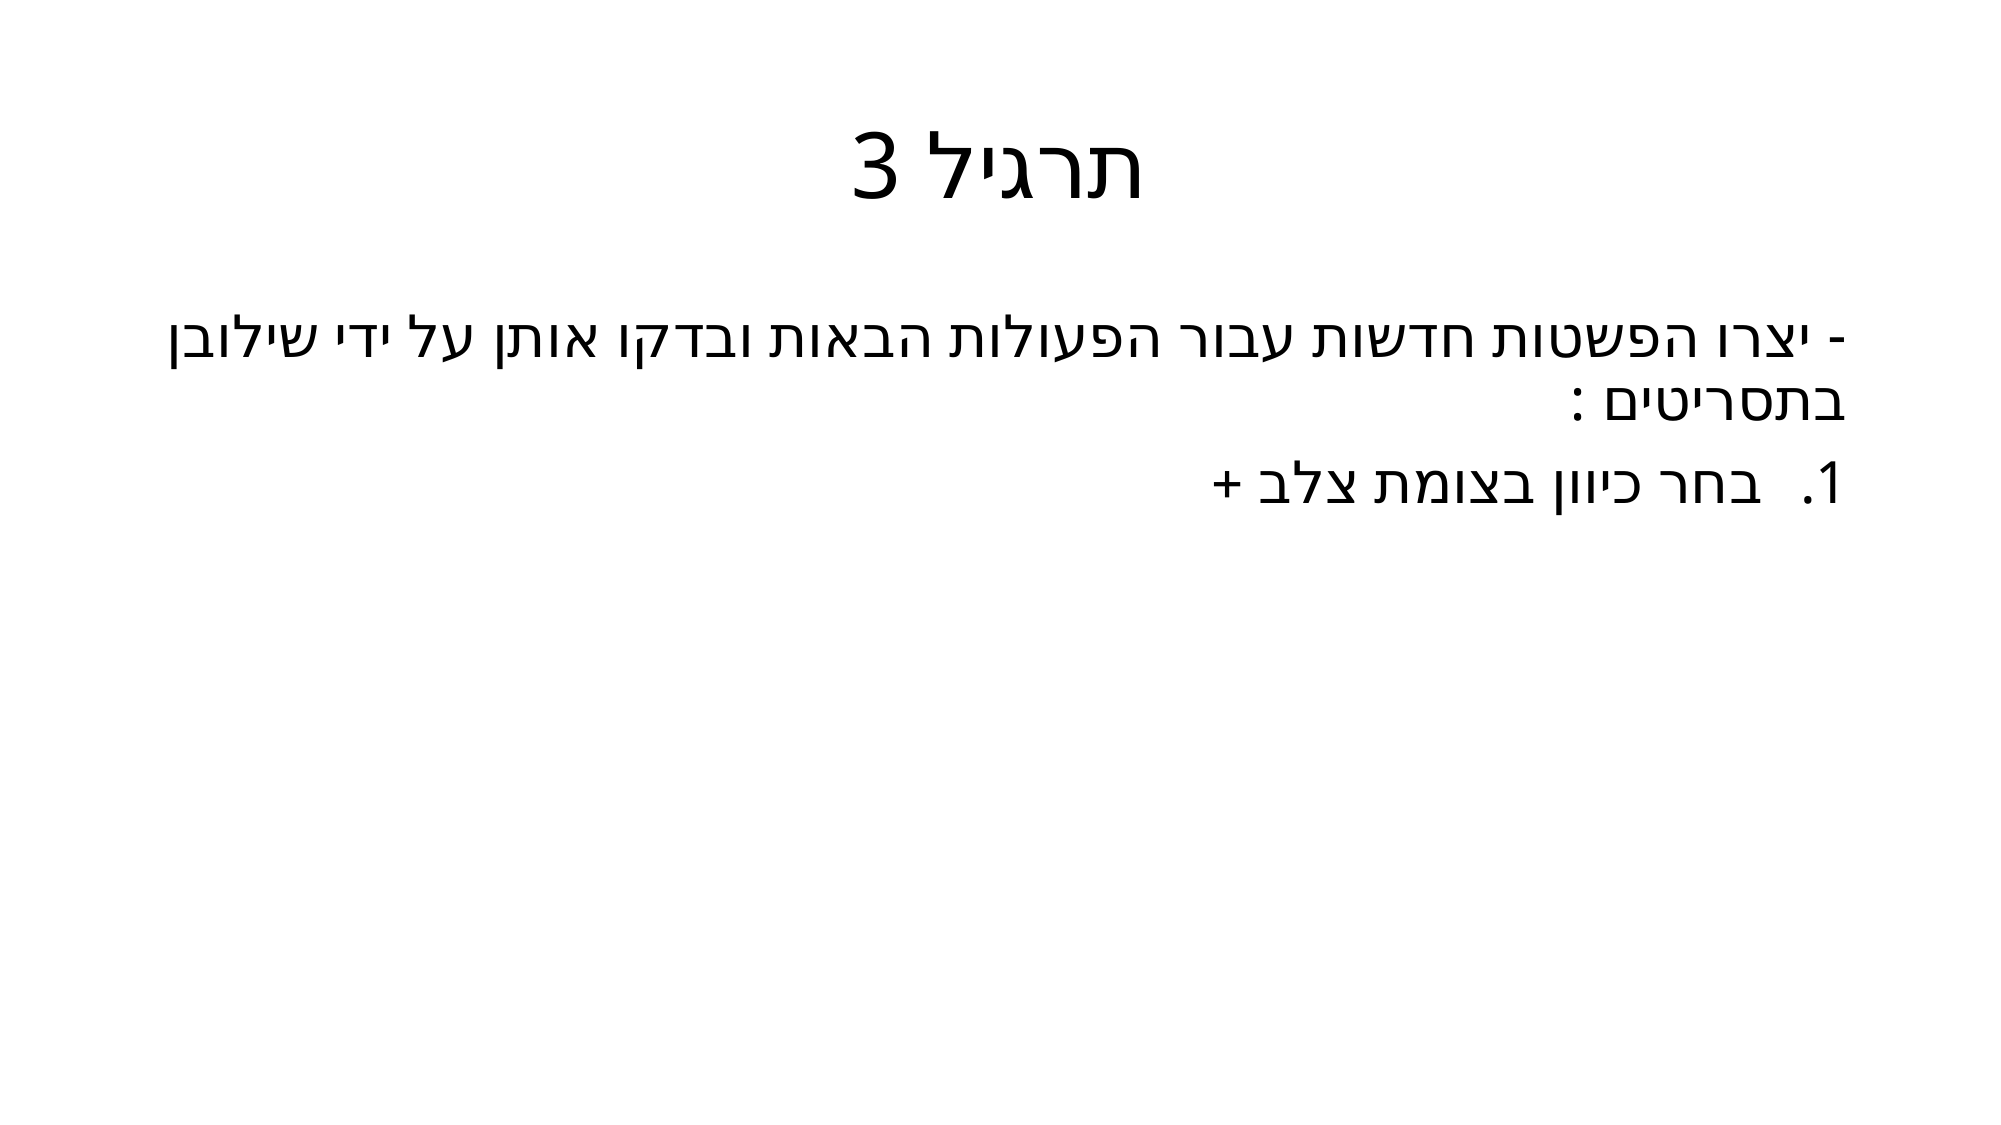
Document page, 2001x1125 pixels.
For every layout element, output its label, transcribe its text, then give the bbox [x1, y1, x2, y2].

list - יצרו הפשטות חדשות עבור הפעולות הבאות ובדקו אותן על ידי שילובן בתסריטים : בחר כיוון בצומת צלב + [137, 299, 1863, 1014]
title תרגיל 3 [137, 59, 1863, 278]
